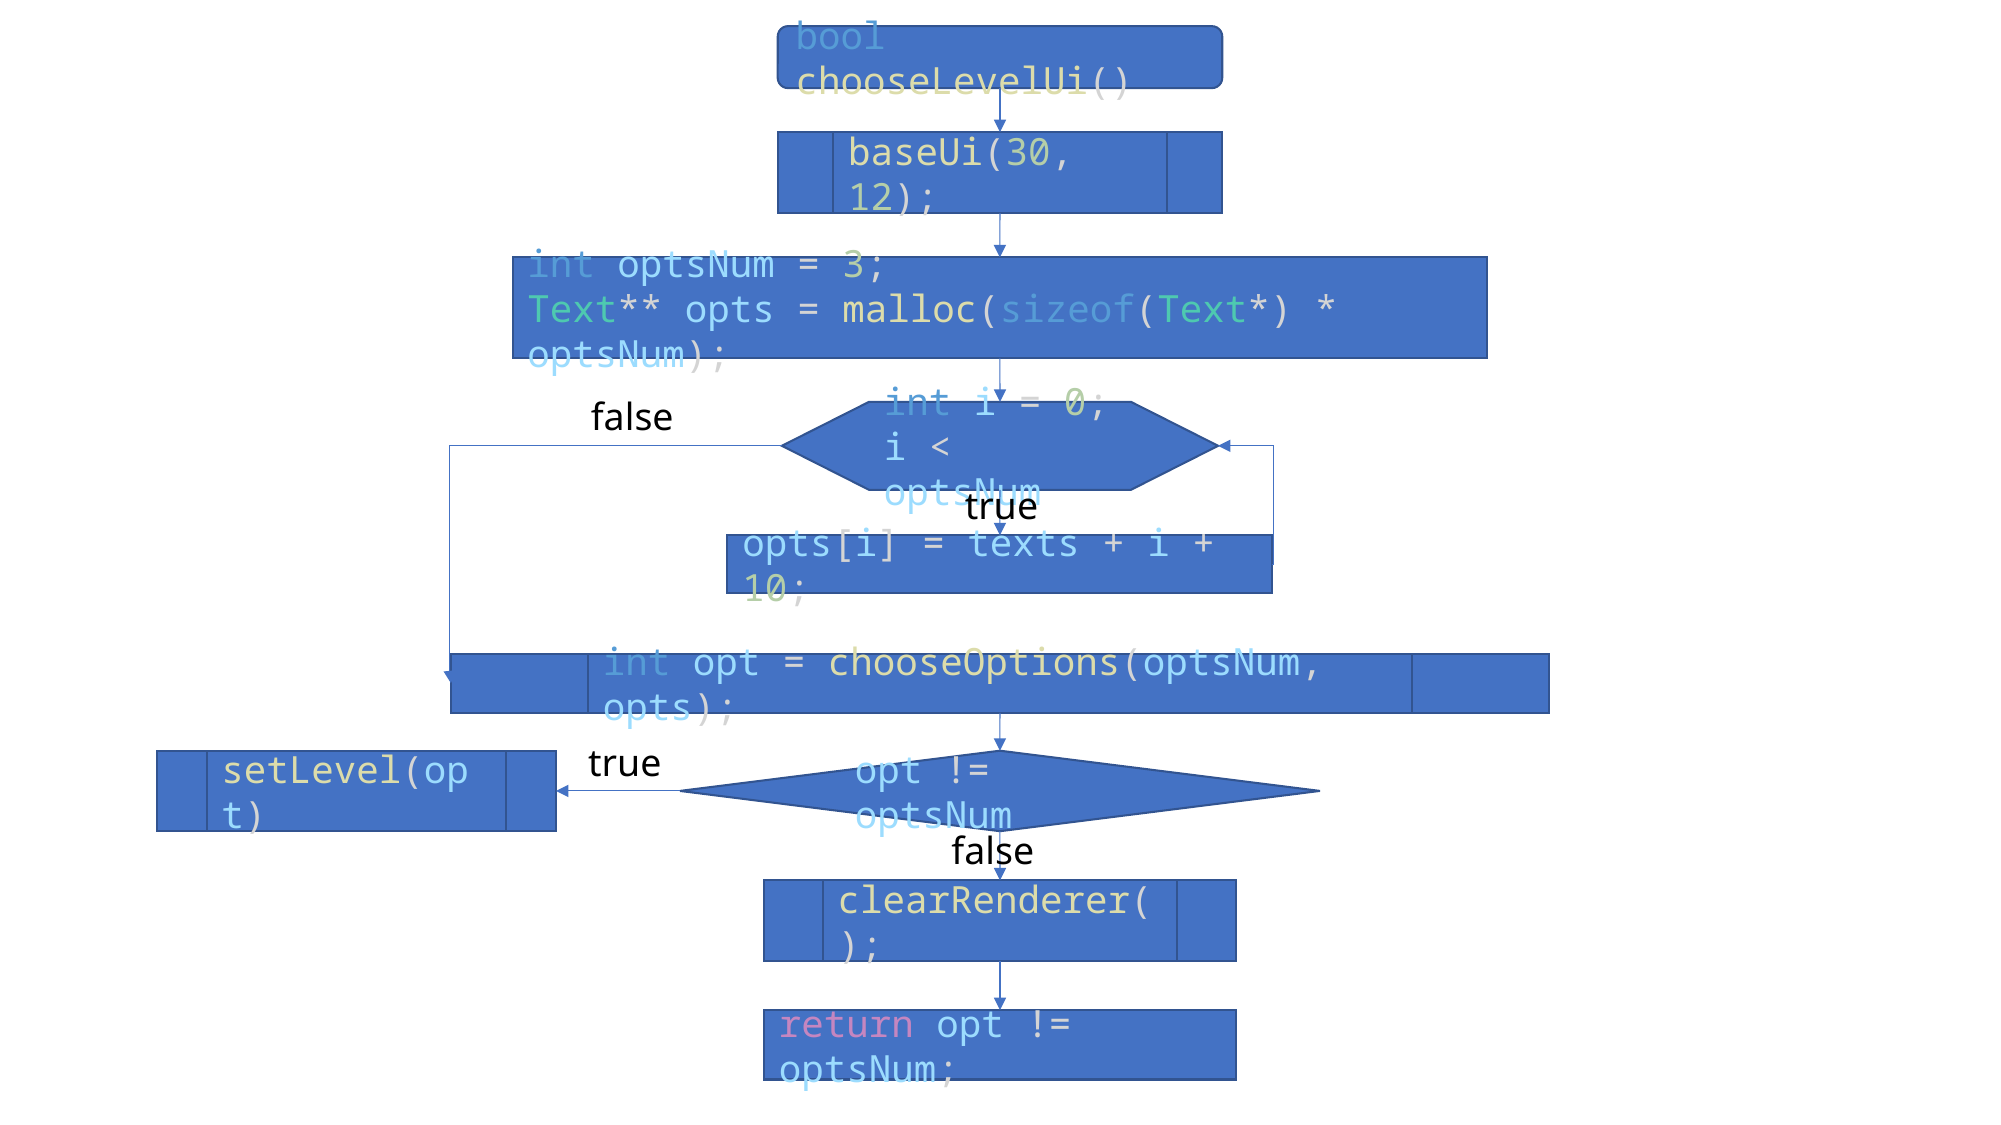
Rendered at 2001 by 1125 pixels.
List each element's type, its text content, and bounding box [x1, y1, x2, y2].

text_box setLevel(opt) [156, 750, 557, 832]
text_box false [576, 385, 731, 445]
text_box clearRenderer(); [763, 879, 1237, 962]
text_box int optsNum = 3; Text** opts = malloc(sizeof(Text*) * optsNum); [512, 256, 1488, 359]
text_box true [950, 474, 1105, 535]
text_box true [573, 731, 728, 792]
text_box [1218, 445, 1273, 565]
text_box false [936, 819, 1091, 880]
text_box int i = 0; i < optsNum [781, 400, 1219, 491]
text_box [450, 445, 782, 684]
text_box int opt = chooseOptions(optsNum, opts); [450, 653, 1550, 714]
text_box opt != optsNum [680, 749, 1321, 825]
text_box baseUi(30, 12); [777, 131, 1223, 214]
text_box bool chooseLevelUi() [776, 25, 1224, 90]
text_box return opt != optsNum; [763, 1009, 1237, 1081]
text_box opts[i] = texts + i + 10; [782, 534, 1273, 594]
